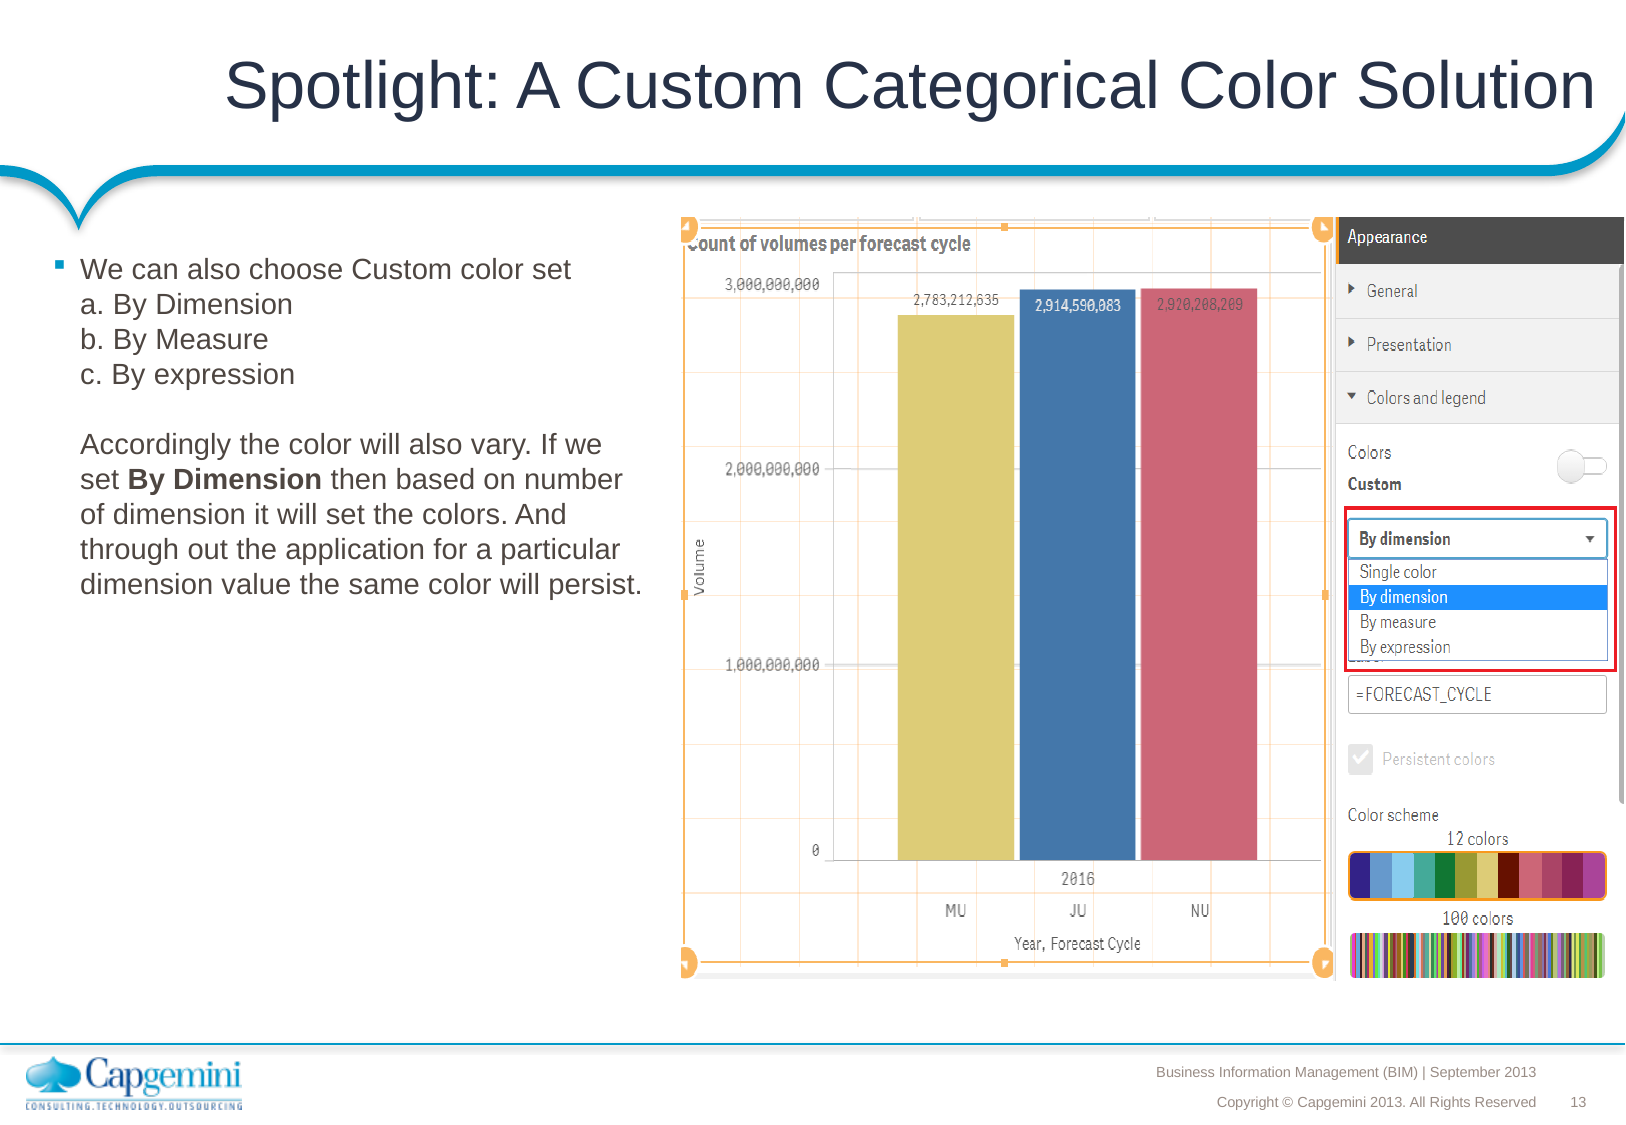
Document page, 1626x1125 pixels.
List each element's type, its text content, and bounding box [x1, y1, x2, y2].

text_box We can also choose Custom color set a. By Dimension b. By Measure c. By expression Accordingly the color will also vary. If we set By Dimension then based on number of dimension it will set the colors. And through out the application for a particular dimension value the same color will persist. [52, 245, 656, 1007]
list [681, 217, 1625, 991]
picture [26, 1056, 242, 1110]
title Spotlight: A Custom Categorical Color Solution [0, 0, 1625, 165]
